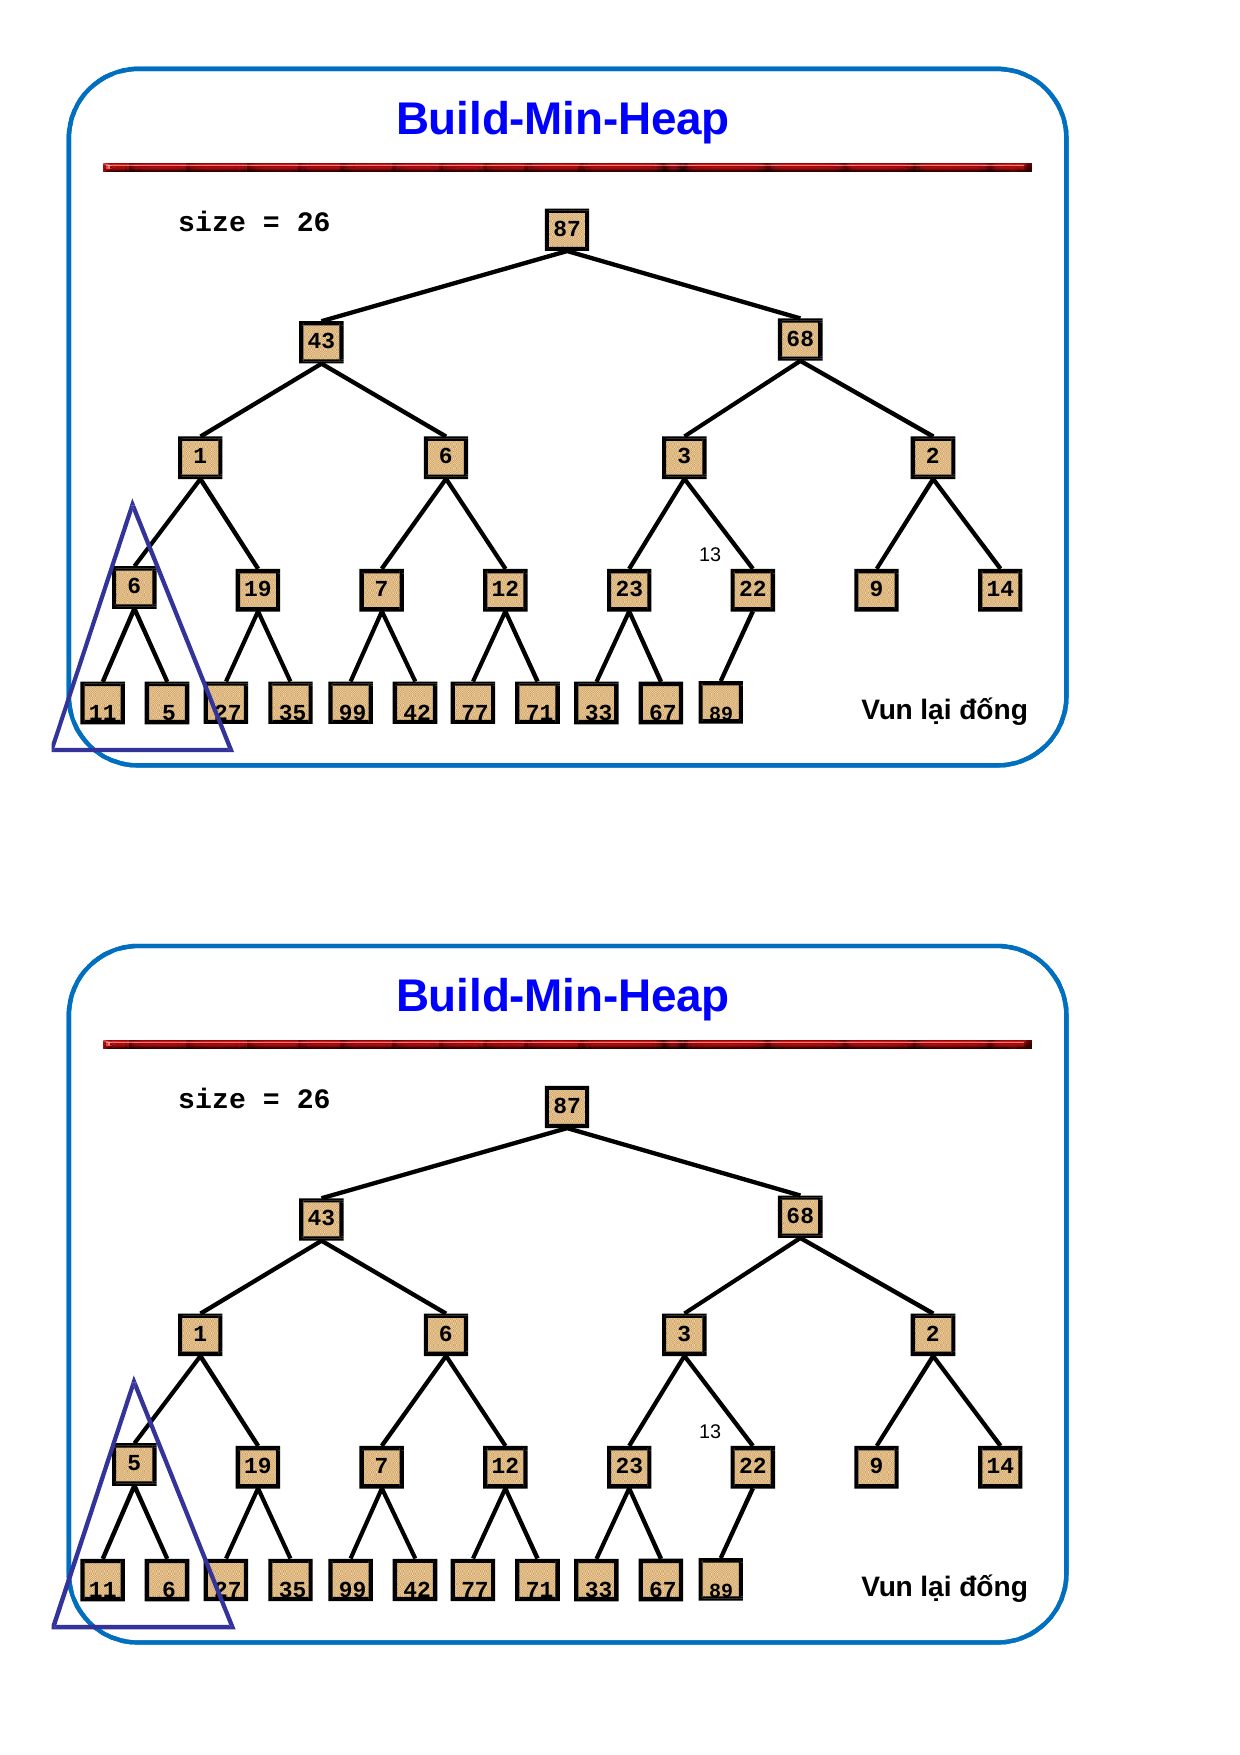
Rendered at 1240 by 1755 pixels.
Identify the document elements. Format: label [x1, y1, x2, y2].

text_box [51, 943, 1069, 1646]
picture [103, 163, 1032, 172]
text_box [176, 200, 335, 237]
text_box [111, 77, 1015, 144]
text_box [51, 208, 1035, 753]
